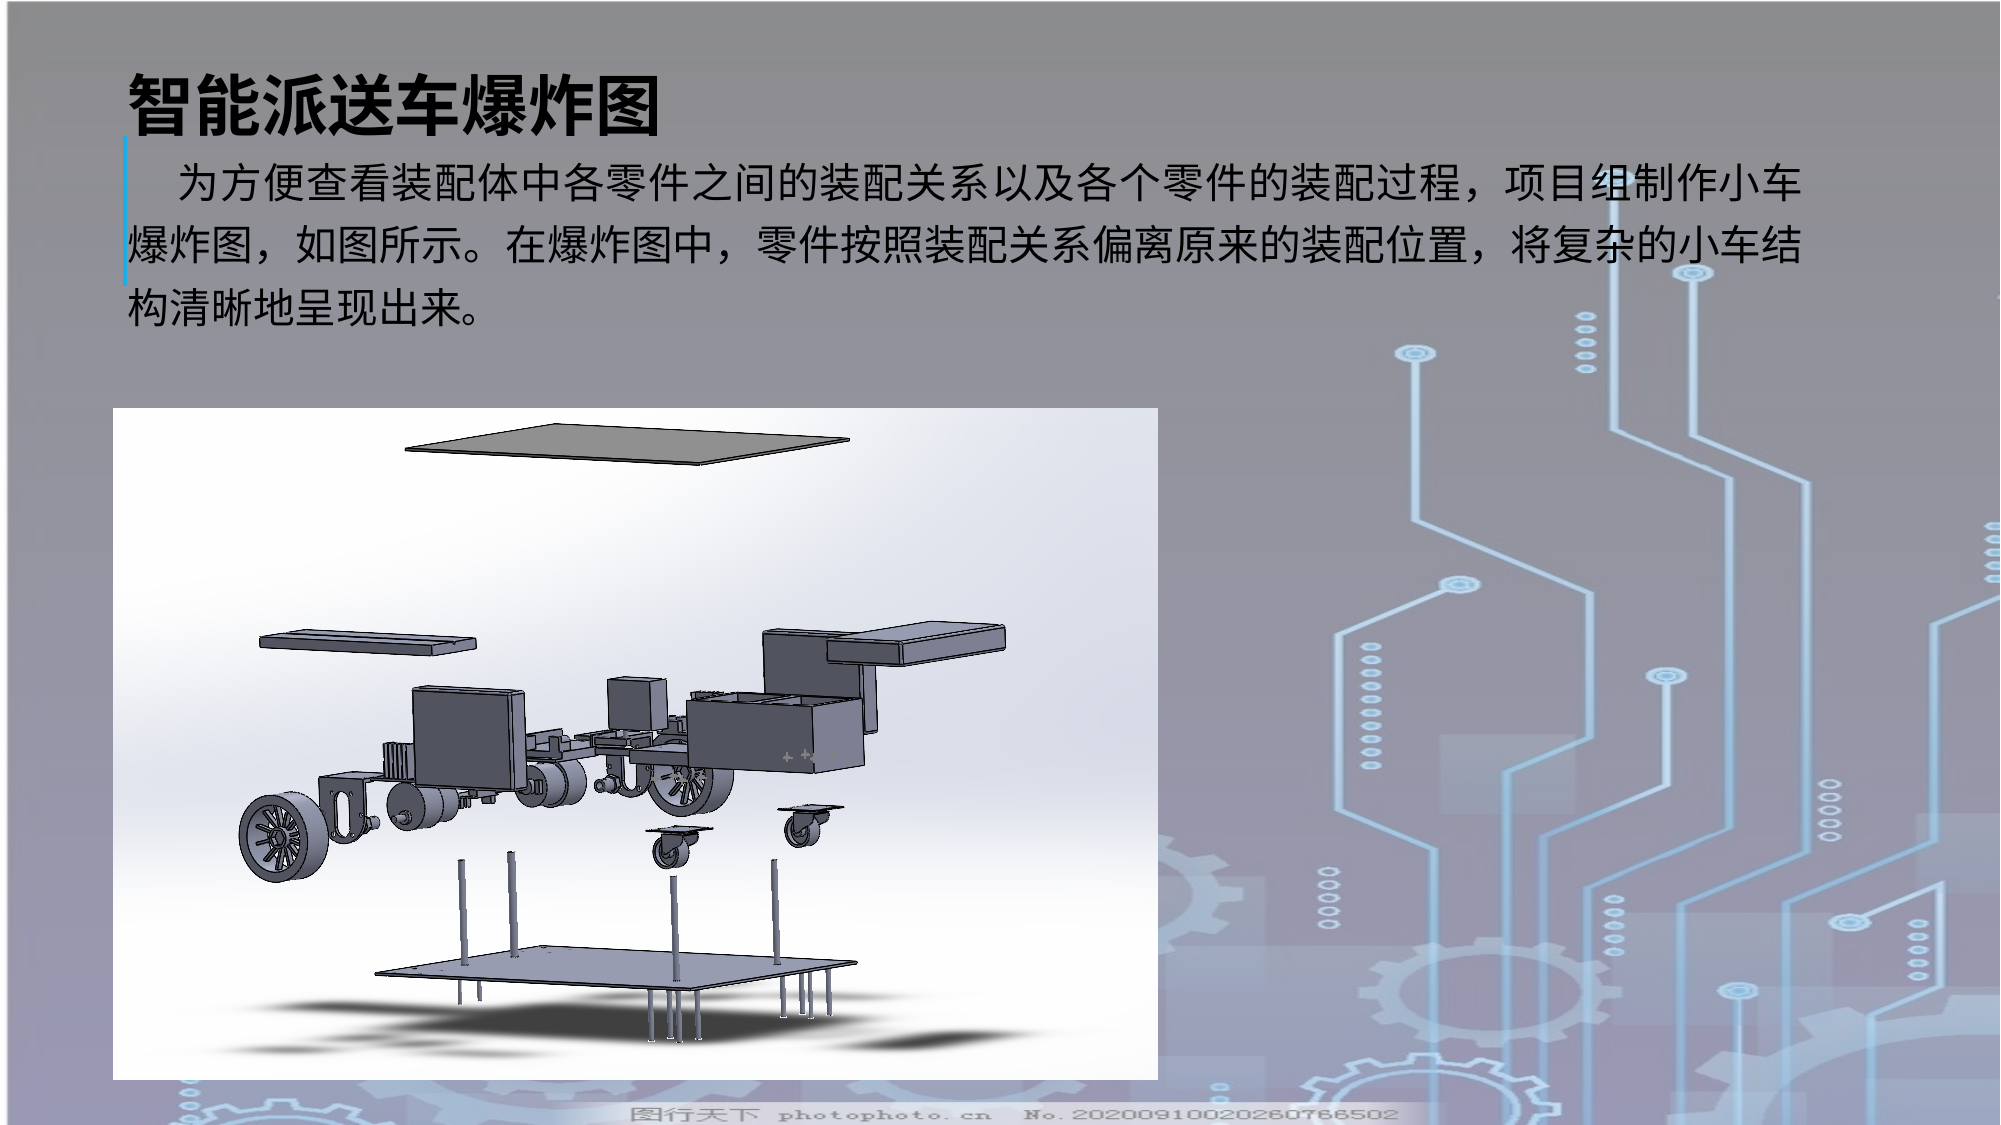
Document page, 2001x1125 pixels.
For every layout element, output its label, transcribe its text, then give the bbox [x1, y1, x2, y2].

text_box 智能派送车爆炸图 为方便查看装配体中各零件之间的装配关系以及各个零件的装配过程，项目组制作小车爆炸图，如图所示。在爆炸图中，零件按照装配关系偏离原来的装配位置，将复杂的小车结构清晰地呈现出来。 [113, 36, 1819, 339]
picture [112, 407, 1159, 1081]
